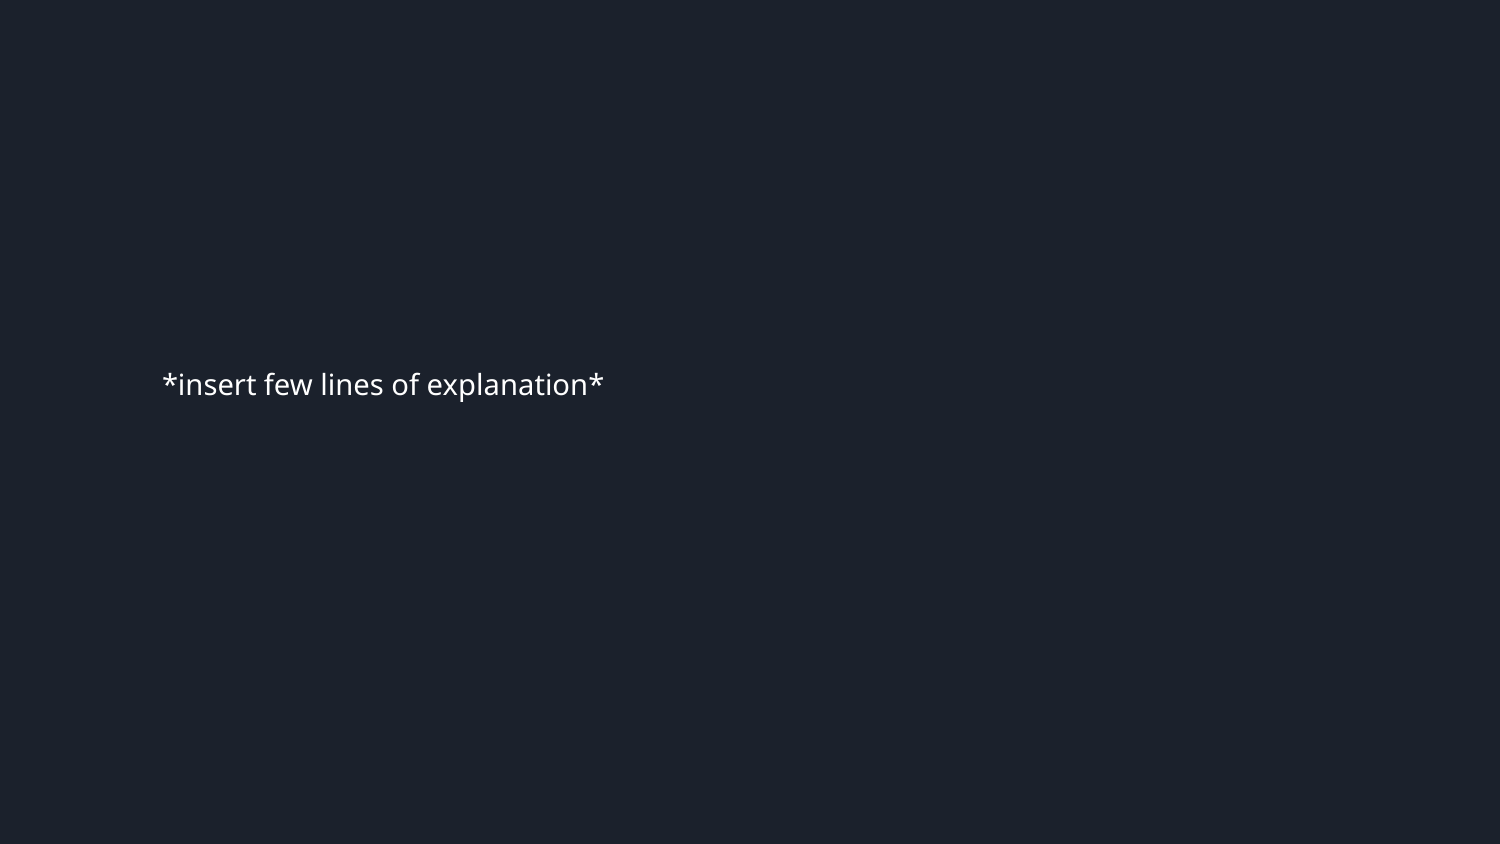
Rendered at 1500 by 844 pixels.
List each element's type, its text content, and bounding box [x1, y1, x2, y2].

text_box *insert few lines of explanation* [147, 351, 1353, 493]
